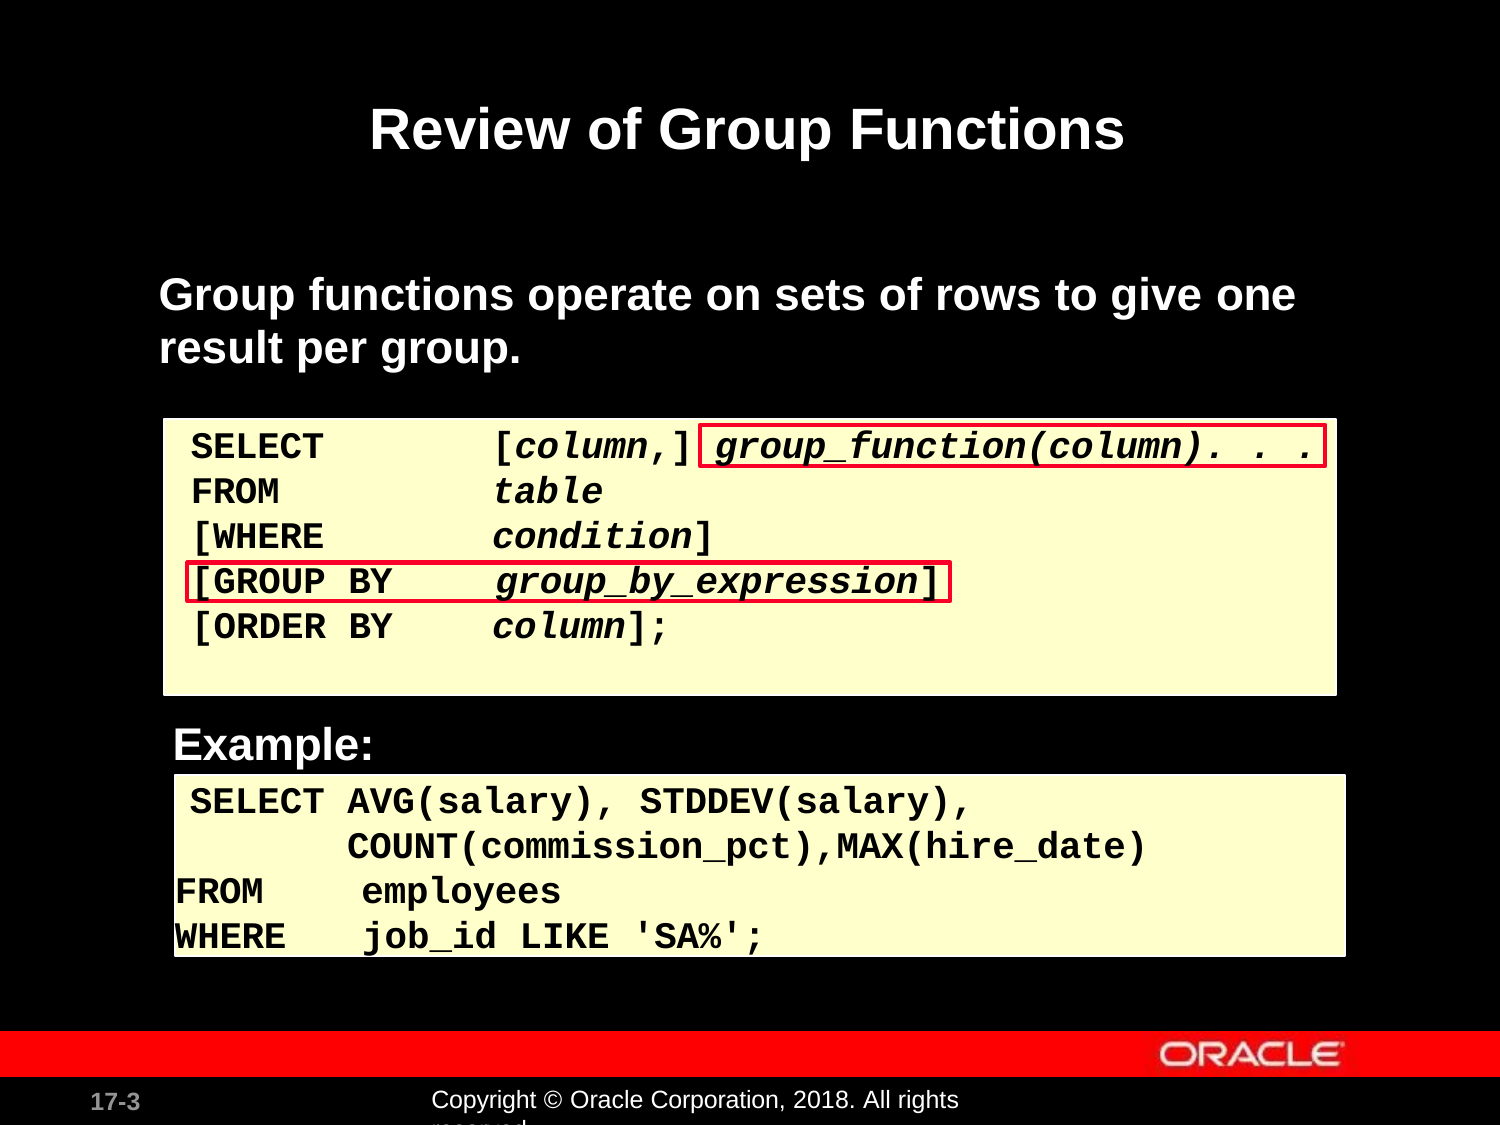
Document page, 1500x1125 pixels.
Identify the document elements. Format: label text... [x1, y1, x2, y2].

title Review of Group Functions [149, 39, 1341, 279]
text_box Example: [170, 712, 380, 770]
text_box Group functions operate on sets of rows to give one result per group. [156, 263, 1301, 374]
slide_number 17-3 [88, 1085, 164, 1125]
picture [0, 1031, 1500, 1077]
footer Copyright © Oracle Corporation, 2018. All rights reserved. [429, 1085, 1067, 1125]
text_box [162, 417, 1338, 697]
text_box SELECT AVG(salary), STDDEV(salary), COUNT(commission_pct),MAX(hire_date) FROM employees WHERE job_id LIKE 'SA%'; [174, 774, 1345, 956]
